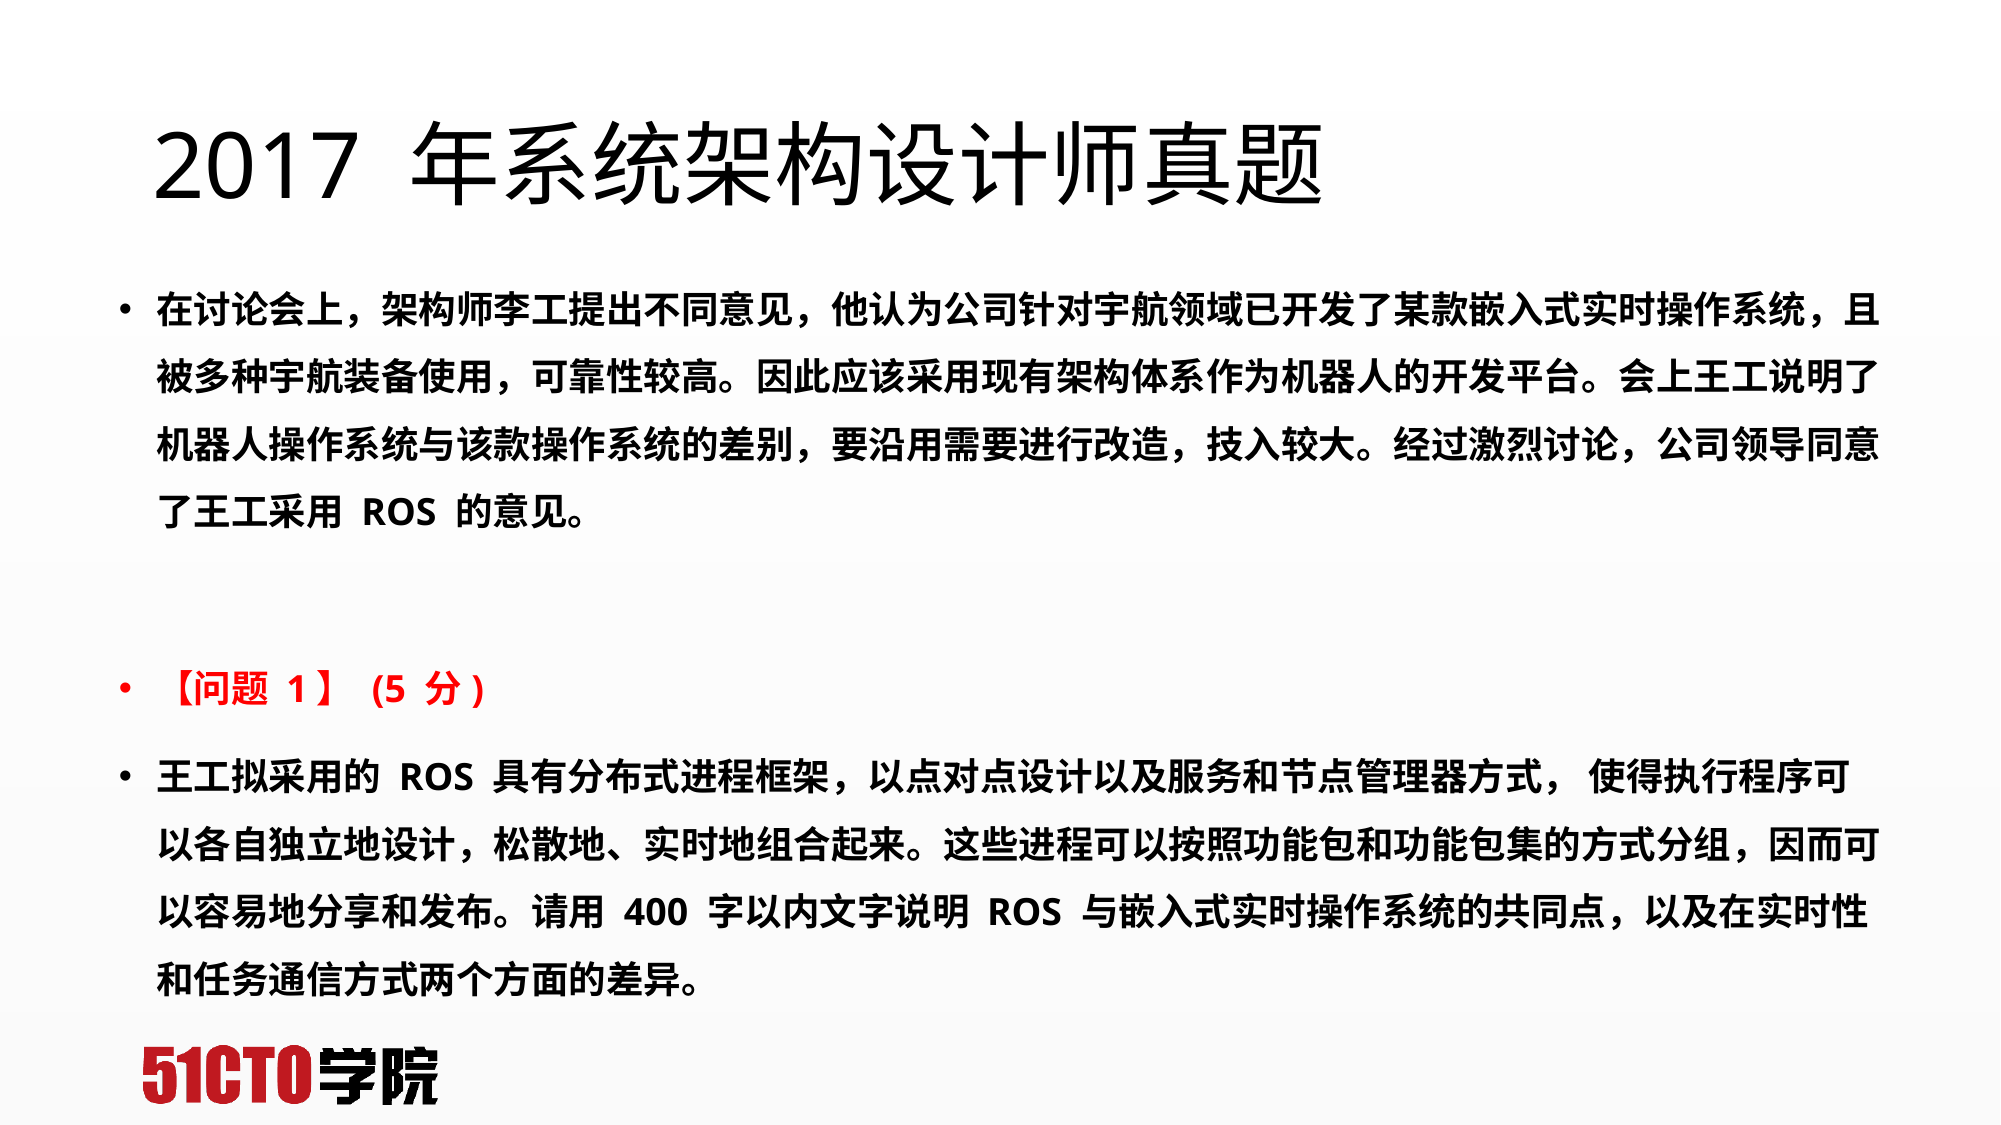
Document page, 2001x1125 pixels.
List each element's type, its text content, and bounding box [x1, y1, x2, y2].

text_box 在讨论会上，架构师李工提出不同意见，他认为公司针对宇航领域已开发了某款嵌入式实时操作系统，且被多种宇航装备使用，可靠性较高。因此应该采用现有架构体系作为机器人的开发平台。会上王工说明了机器人操作系统与该款操作系统的差别，要沿用需要进行改造，技入较大。经过激烈讨论，公司领导同意了王工采用 ROS 的意见。 【问题 1】 (5 分) 王工拟采用的 ROS 具有分布式进程框架，以点对点设计以及服务和节点管理器方式， 使得执行程序可以各自独立地设计，松散地、实时地组合起来。这些进程可以按照功能包和功能包集的方式分组，因而可以容易地分享和发布。请用 400 字以内文字说明 ROS 与嵌入式实时操作系统的共同点，以及在实时性和任务通信方式两个方面的差异。 [103, 255, 1902, 887]
picture [143, 1045, 438, 1105]
title 2017 年系统架构设计师真题 [137, 59, 1863, 255]
